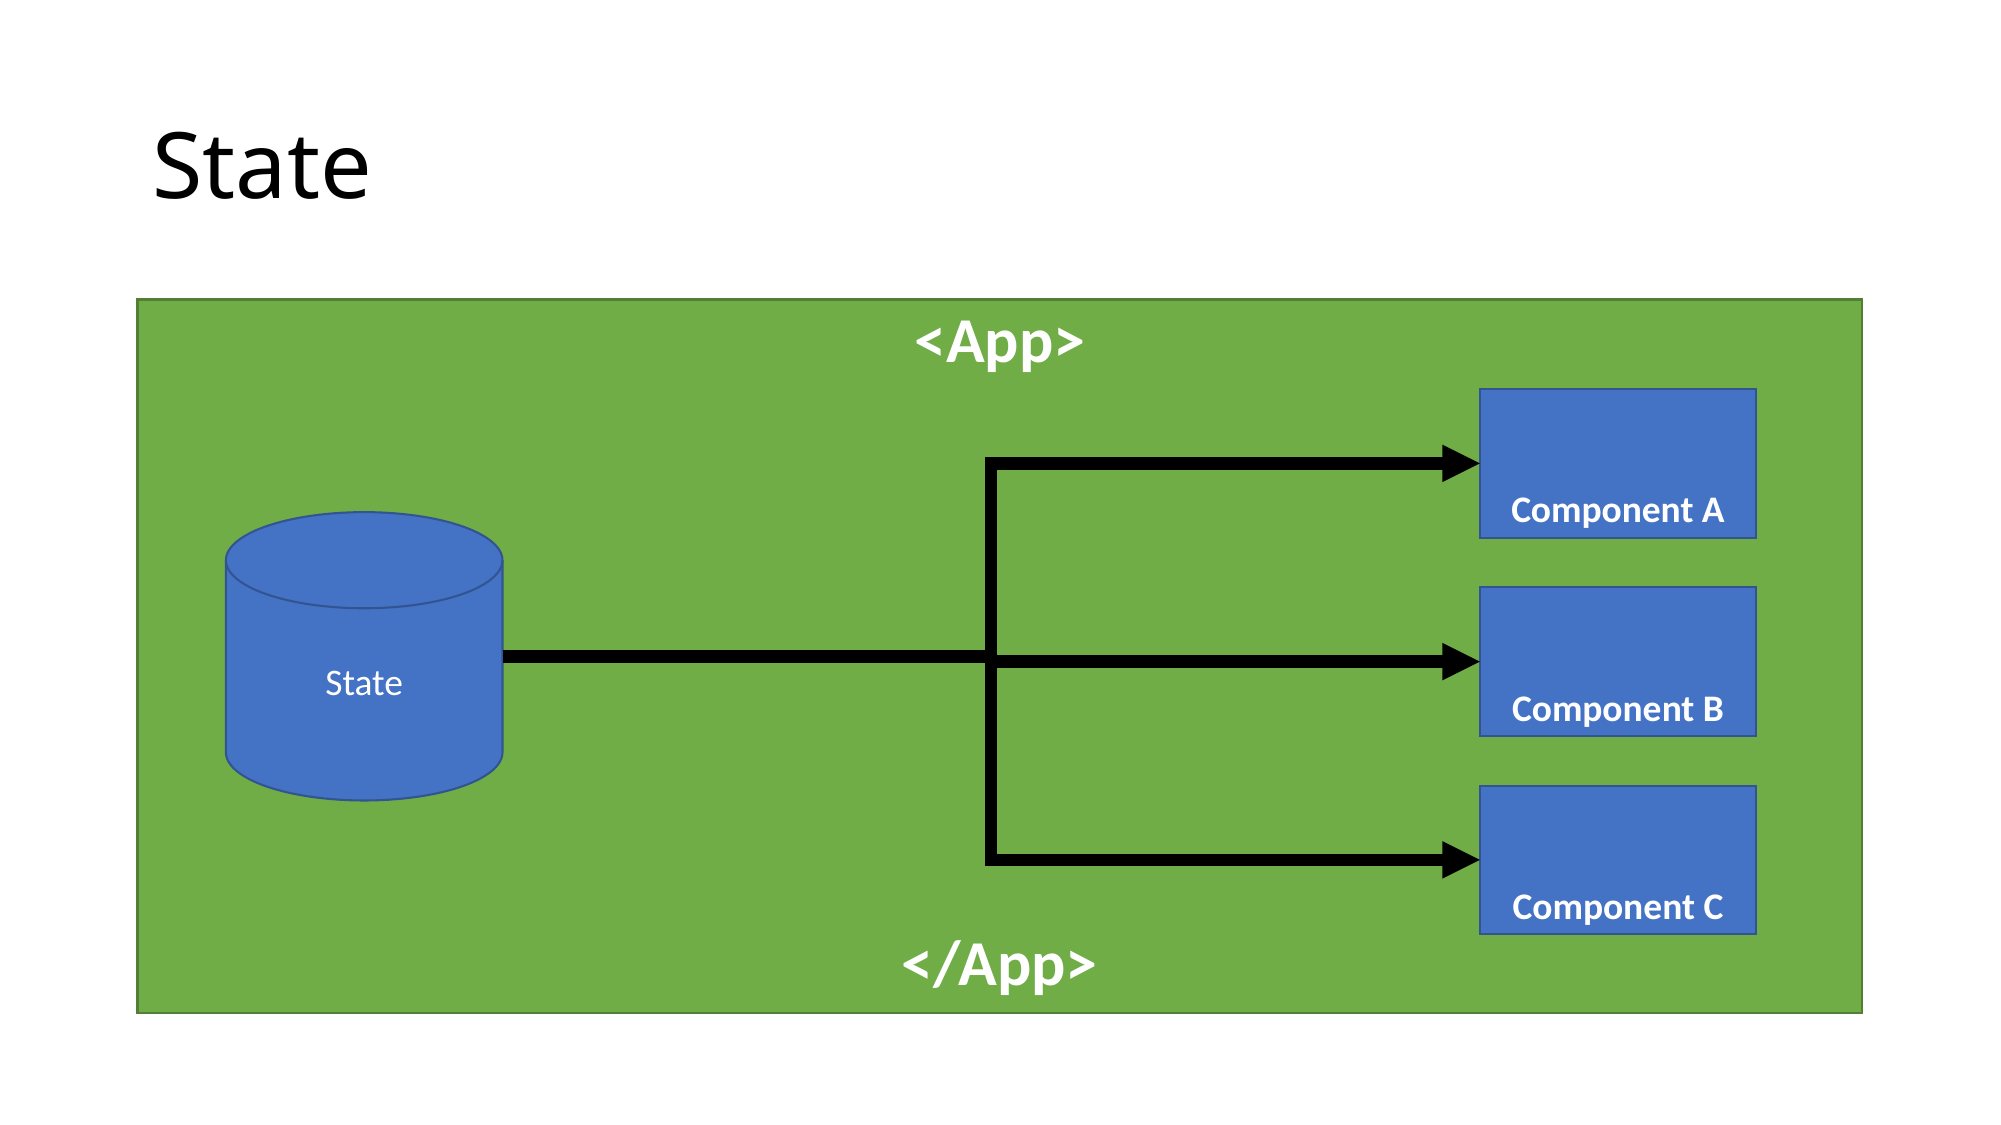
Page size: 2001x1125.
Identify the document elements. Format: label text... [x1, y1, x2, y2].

title State [137, 59, 1863, 278]
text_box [502, 662, 1480, 860]
text_box Component C [1479, 785, 1757, 935]
text_box Component A [1479, 388, 1757, 539]
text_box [502, 656, 1480, 662]
text_box Component B [1480, 586, 1757, 737]
text_box State [224, 511, 502, 802]
list <App> </App> [136, 298, 1863, 1014]
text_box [502, 463, 1480, 656]
